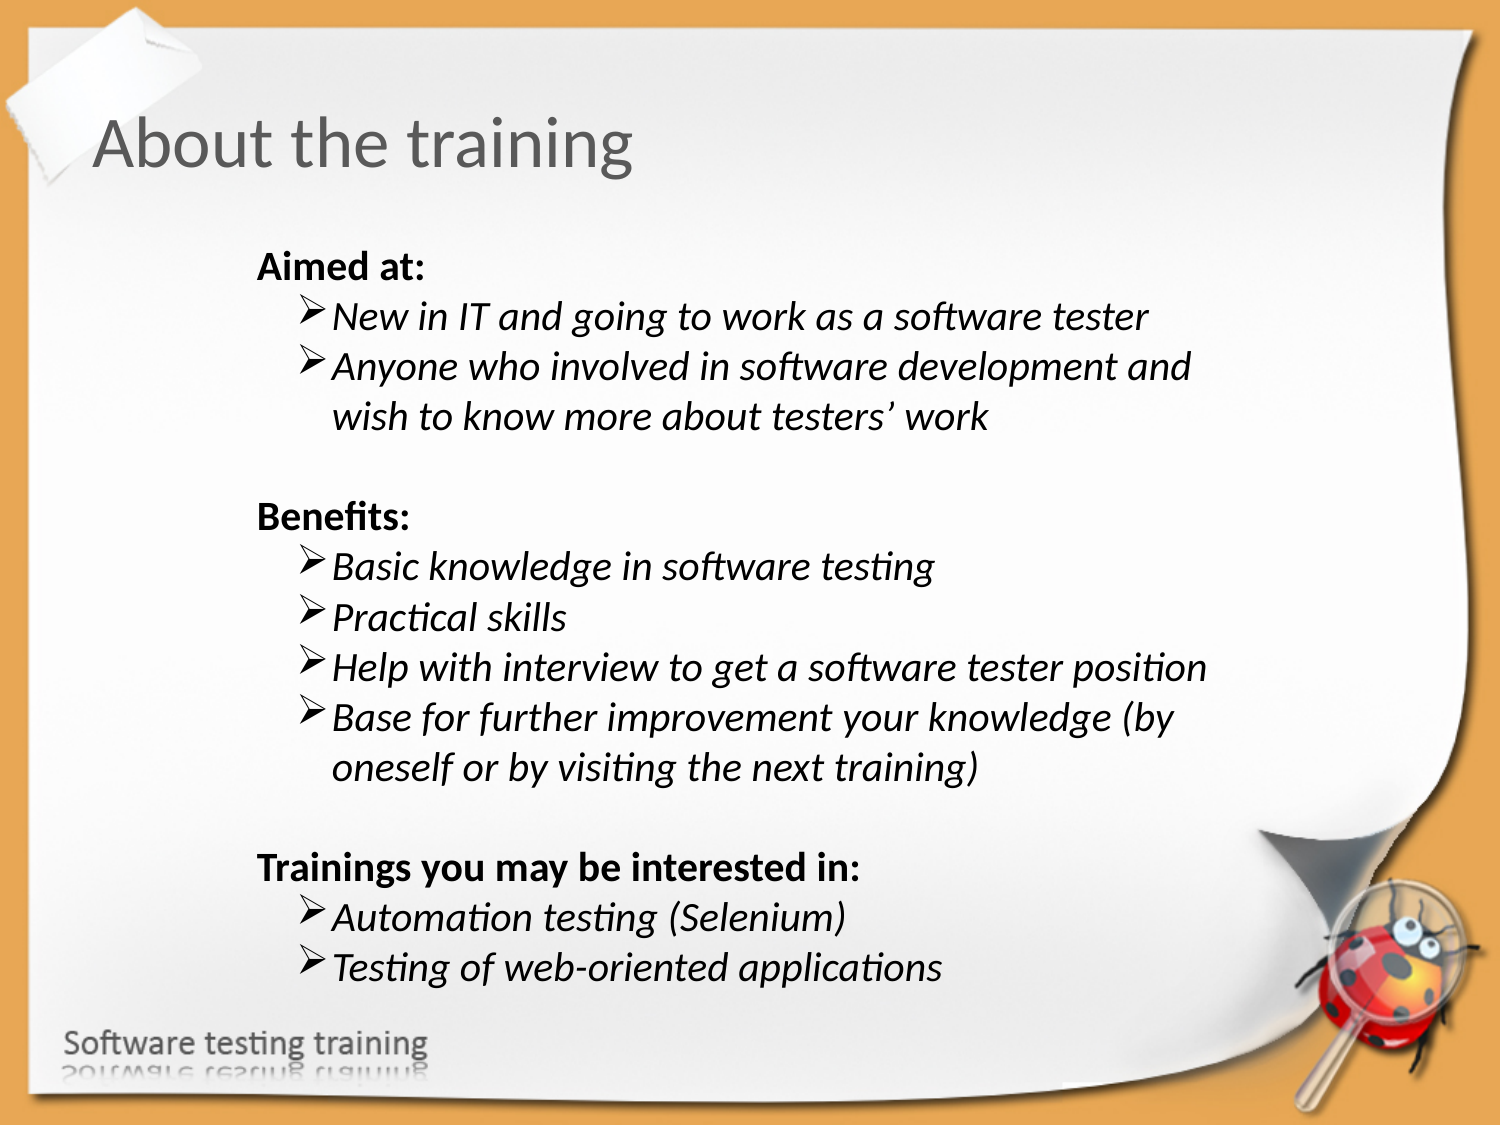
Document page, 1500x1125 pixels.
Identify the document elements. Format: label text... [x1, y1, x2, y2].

picture [0, 0, 1500, 1125]
text_box Aimed at: New in IT and going to work as a software tester Anyone who involved in software development and wish to know more about testers’ work Benefits: Basic knowledge in software testing Practical skills Help with interview to get a software tester position Base for further improvement your knowledge (by oneself or by visiting the next training) Trainings you may be interested in: Automation testing (Selenium) Testing of web-oriented applications [242, 231, 1294, 997]
text_box About the training [77, 87, 649, 190]
